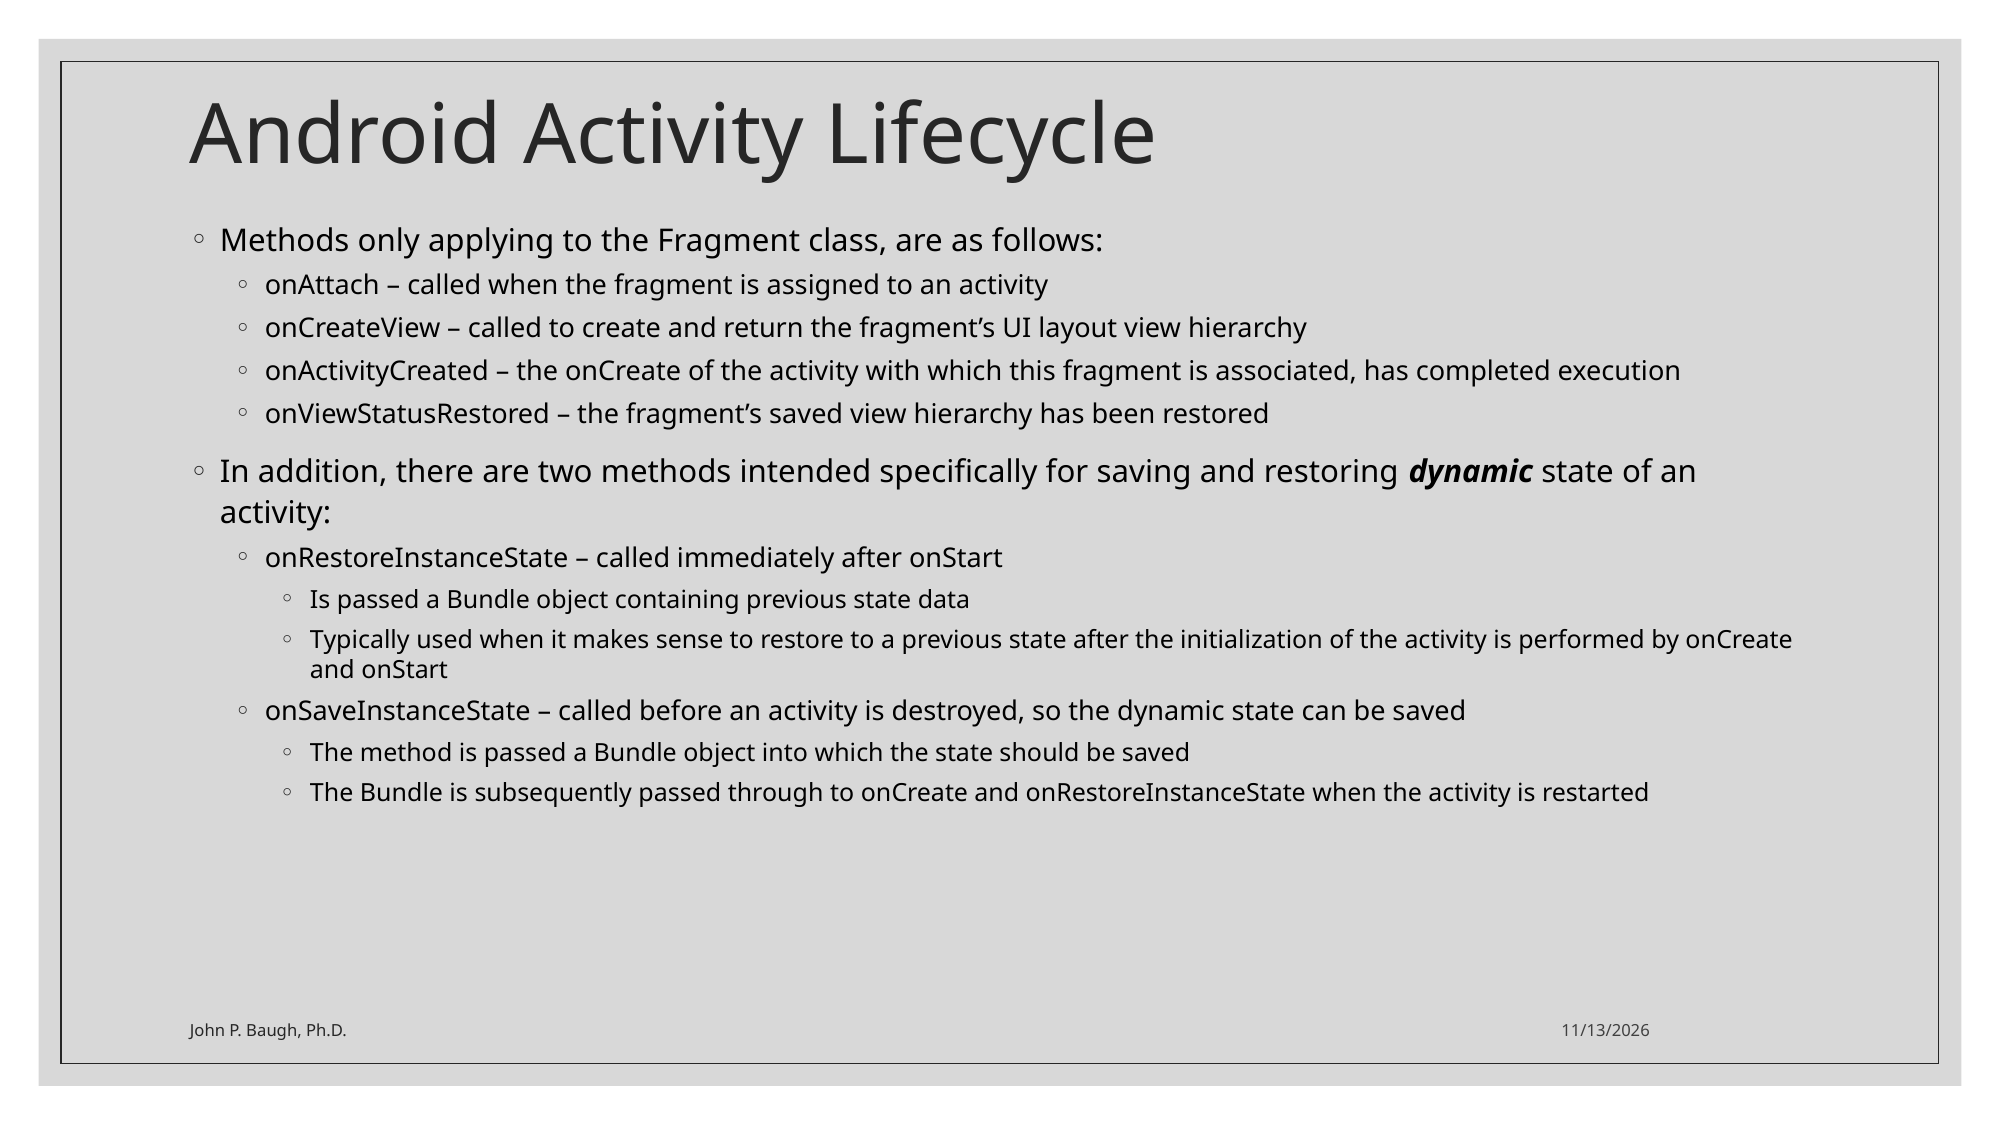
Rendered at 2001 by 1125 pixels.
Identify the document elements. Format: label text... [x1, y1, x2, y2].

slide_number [1190, 990, 1665, 1050]
footer John P. Baugh, Ph.D. [174, 990, 1130, 1050]
list Methods only applying to the Fragment class, are as follows: onAttach – called when the fragment is assigned to an activity onCreateView – called to create and return the fragment’s UI layout view hierarchy onActivityCreated – the onCreate of the activity with which this fragment is associated, has completed execution onViewStatusRestored – the fragment’s saved view hierarchy has been restored In addition, there are two methods intended specifically for saving and restoring dynamic state of an activity: onRestoreInstanceState – called immediately after onStart Is passed a Bundle object containing previous state data Typically used when it makes sense to restore to a previous state after the initialization of the activity is performed by onCreate and onStart onSaveInstanceState – called before an activity is destroyed, so the dynamic state can be saved The method is passed a Bundle object into which the state should be saved The Bundle is subsequently passed through to onCreate and onRestoreInstanceState when the activity is restarted [174, 208, 1825, 977]
title Android Activity Lifecycle [174, 75, 1825, 198]
